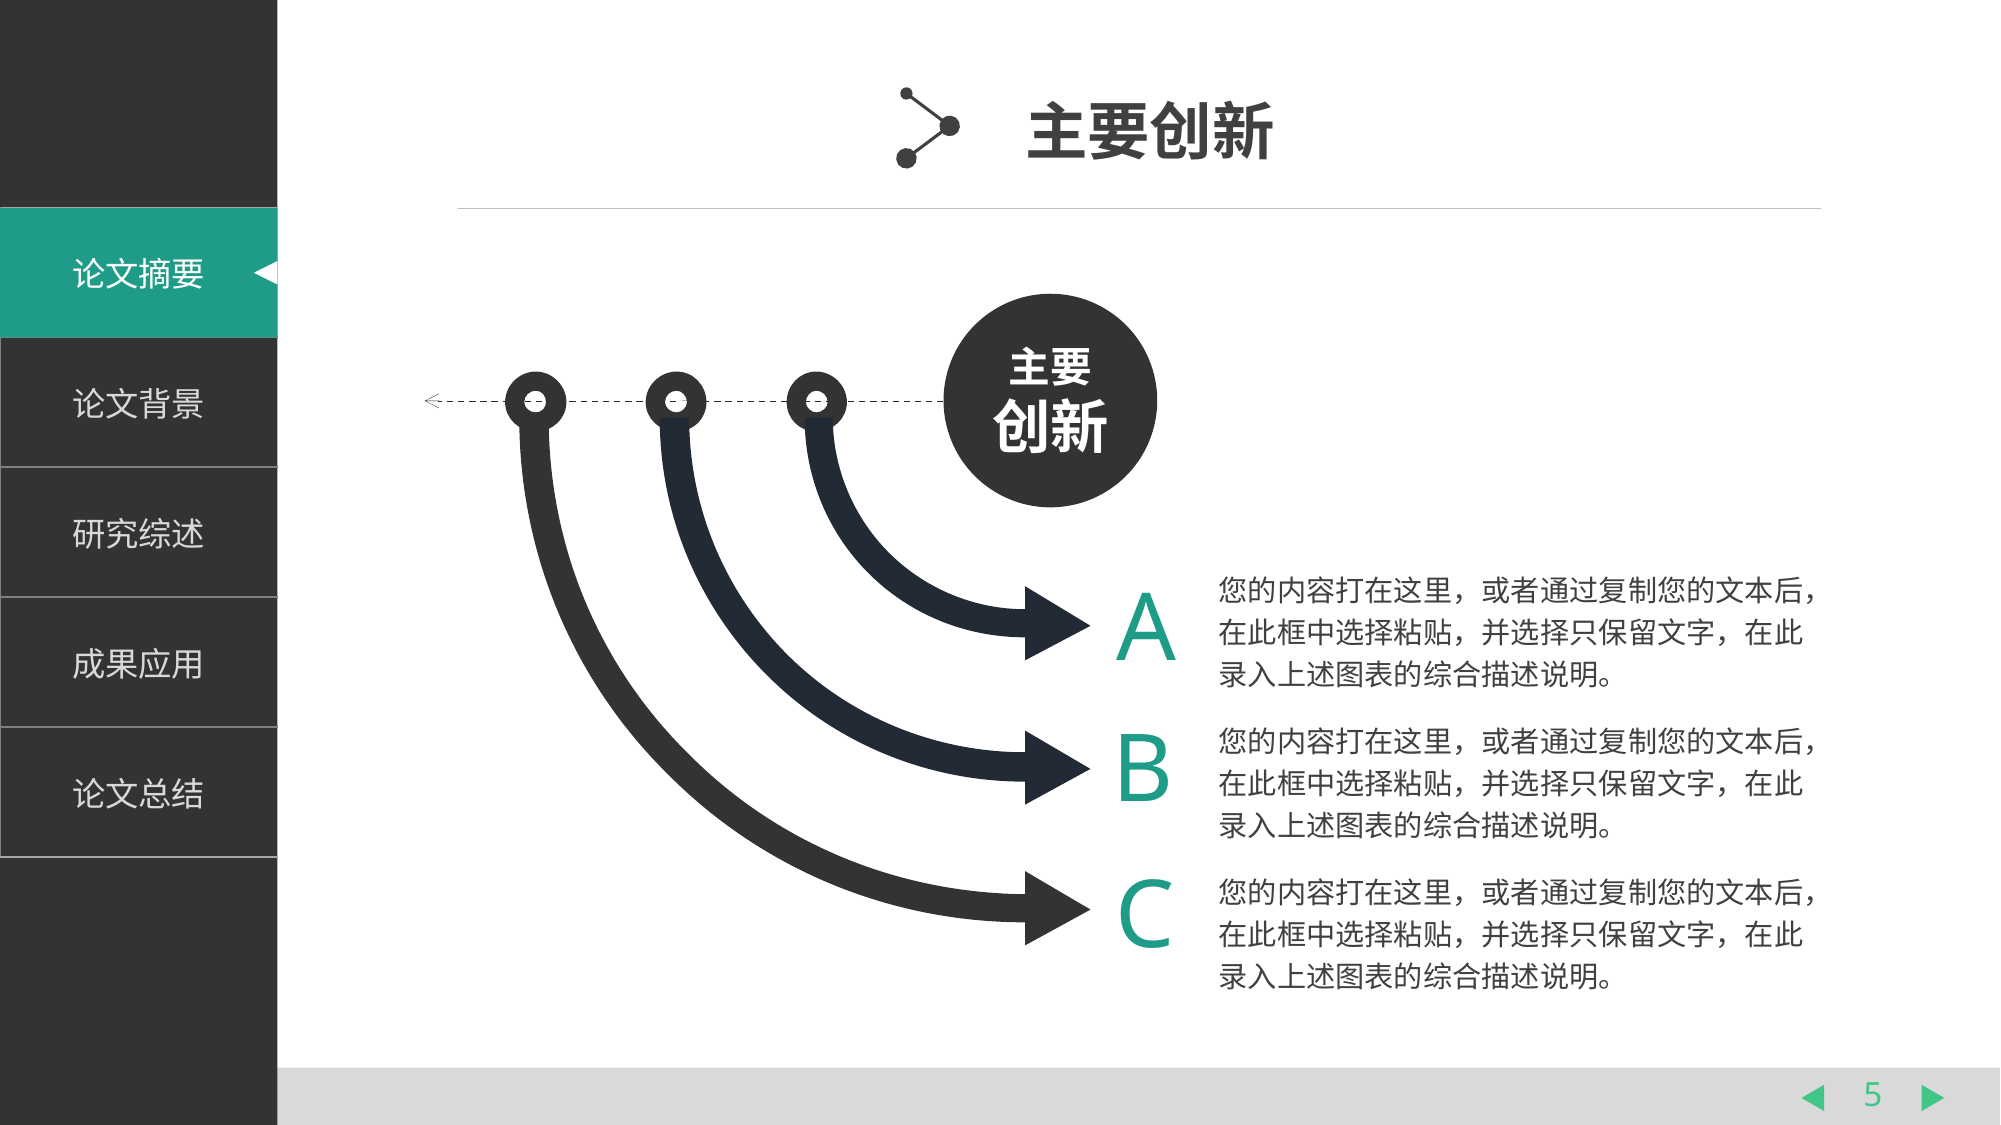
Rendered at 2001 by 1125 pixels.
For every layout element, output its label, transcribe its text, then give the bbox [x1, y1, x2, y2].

text_box 主要创新 [1010, 84, 1291, 175]
text_box [659, 417, 1091, 805]
text_box 您的内容打在这里，或者通过复制您的文本后，在此框中选择粘贴，并选择只保留文字，在此录入上述图表的综合描述说明。 [1206, 559, 1843, 698]
text_box [424, 393, 443, 409]
text_box [505, 371, 567, 429]
text_box B [1099, 701, 1186, 827]
text_box 您的内容打在这里，或者通过复制您的文本后，在此框中选择粘贴，并选择只保留文字，在此录入上述图表的综合描述说明。 [1206, 710, 1843, 849]
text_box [906, 93, 950, 159]
text_box [519, 417, 1091, 946]
text_box A [1103, 560, 1189, 686]
text_box [804, 417, 1091, 661]
text_box [645, 371, 707, 429]
text_box 您的内容打在这里，或者通过复制您的文本后，在此框中选择粘贴，并选择只保留文字，在此录入上述图表的综合描述说明。 [1206, 861, 1843, 1000]
text_box 主要 创新 [943, 293, 1158, 508]
text_box [786, 371, 847, 429]
text_box C [1102, 847, 1187, 973]
